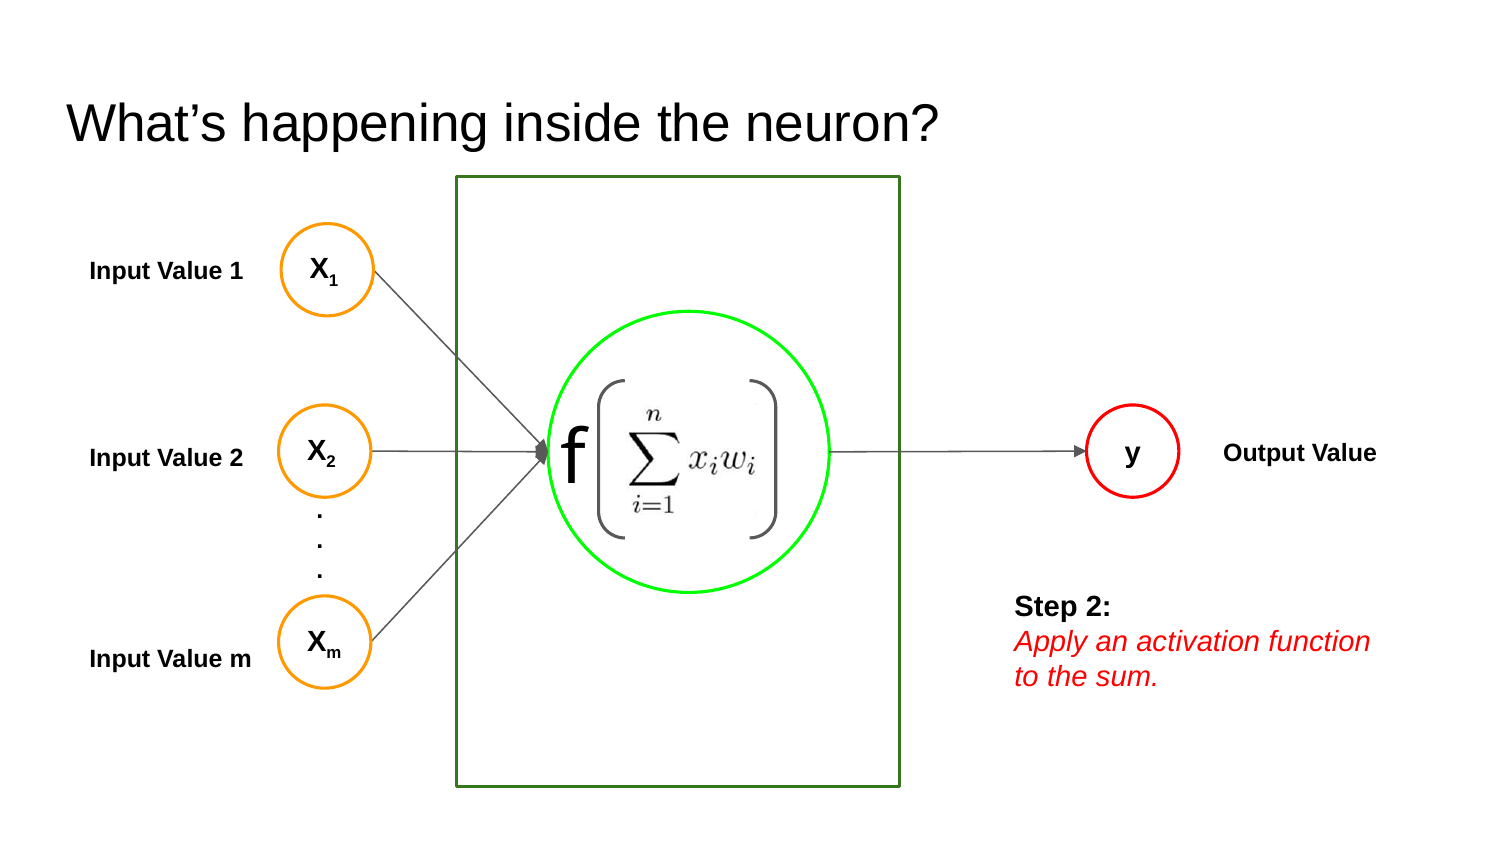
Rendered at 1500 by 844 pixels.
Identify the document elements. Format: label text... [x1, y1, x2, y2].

text_box [456, 176, 900, 449]
text_box X2 [278, 404, 368, 493]
text_box Xm [278, 599, 371, 689]
text_box [598, 380, 776, 538]
text_box Output Value [1208, 421, 1410, 482]
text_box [373, 269, 549, 449]
text_box Step 2: Apply an activation function to the sum. [999, 572, 1410, 707]
text_box Input Value 1 [74, 239, 276, 300]
text_box y [1086, 404, 1179, 498]
text_box [456, 460, 900, 787]
picture [619, 402, 758, 525]
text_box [370, 451, 549, 643]
text_box . . . [301, 478, 346, 599]
text_box [561, 311, 830, 593]
text_box Input Value m [74, 627, 276, 688]
text_box f [553, 393, 601, 514]
text_box X1 [281, 223, 374, 316]
title What’s happening inside the neuron? [51, 72, 1449, 167]
text_box Input Value 2 [74, 426, 276, 487]
